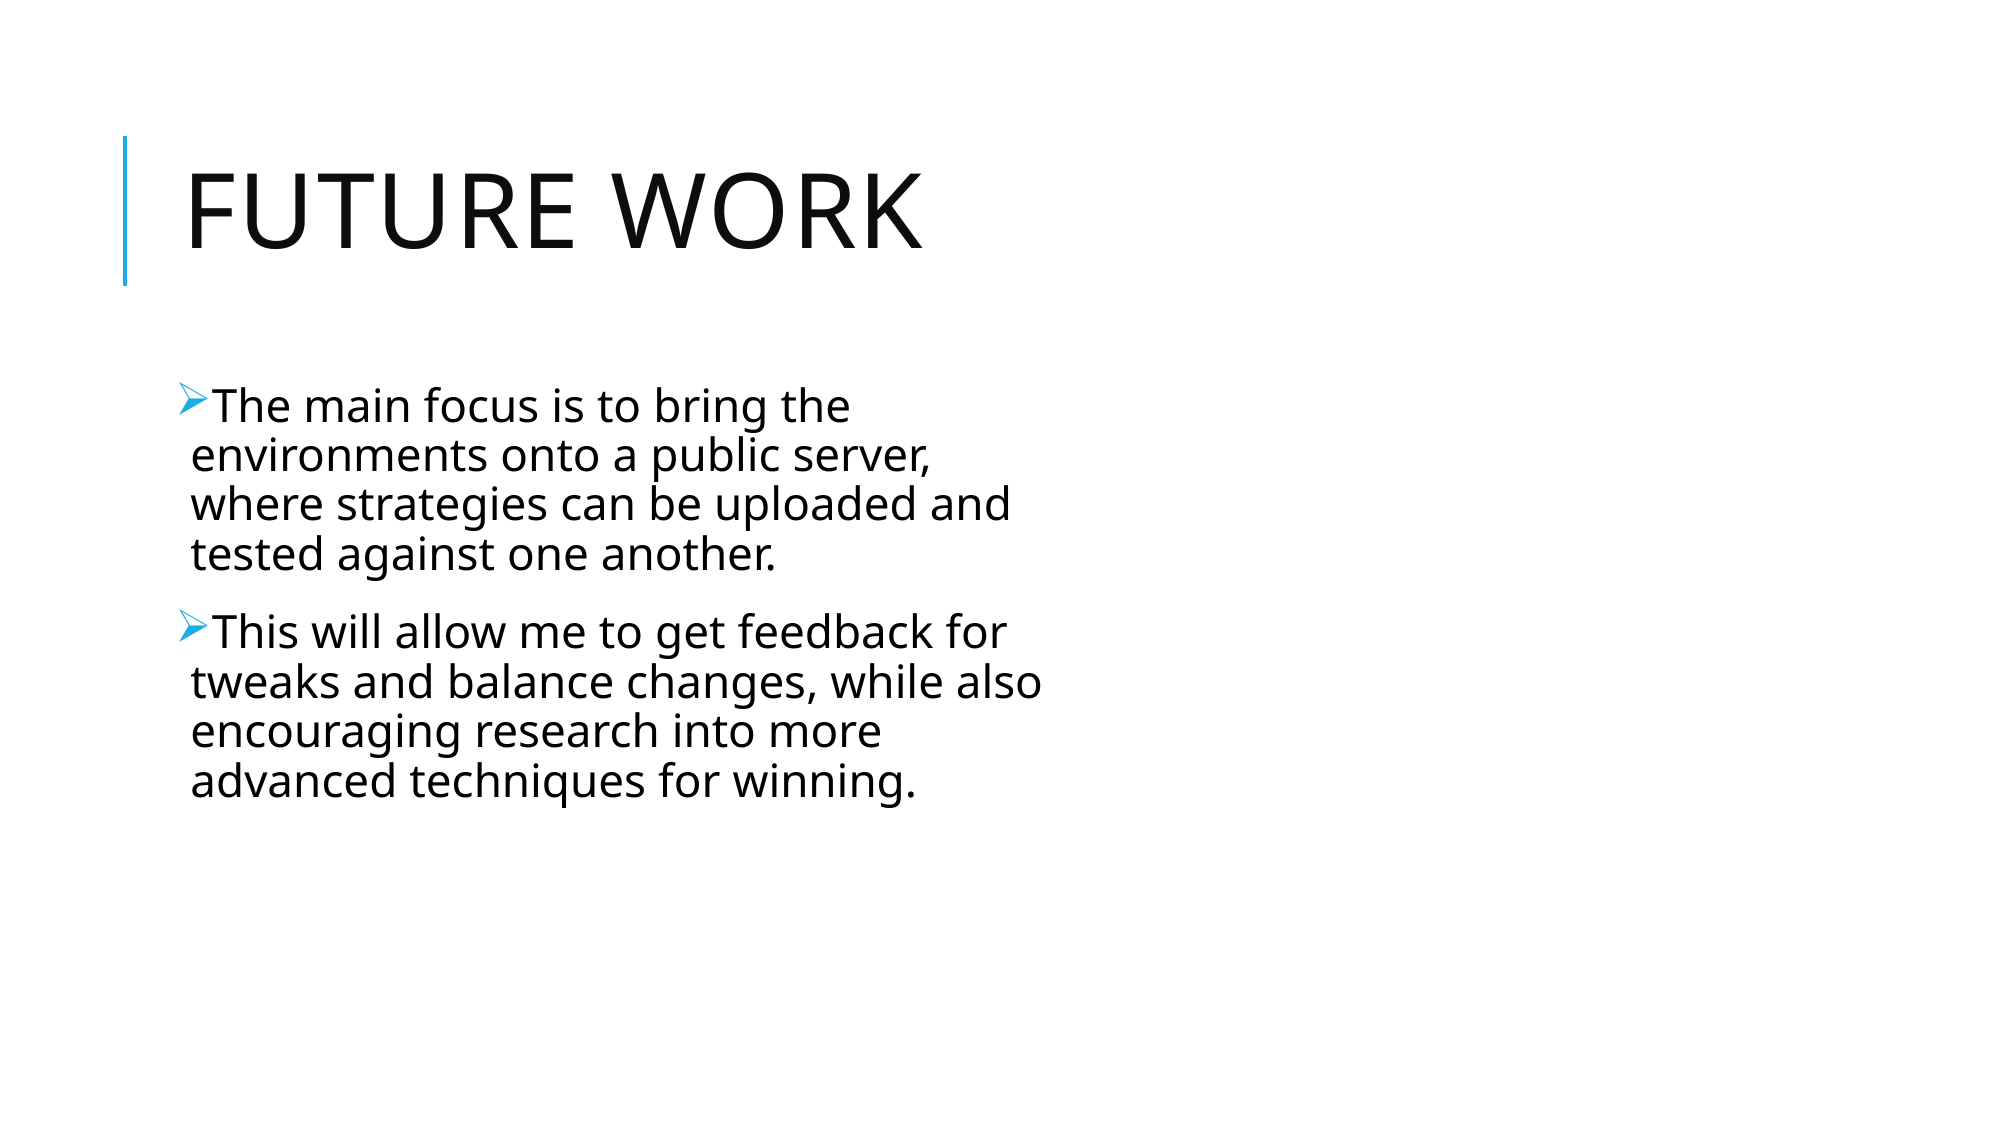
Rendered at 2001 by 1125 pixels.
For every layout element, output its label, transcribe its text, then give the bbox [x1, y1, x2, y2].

list The main focus is to bring the environments onto a public server, where strategies can be uploaded and tested against one another. This will allow me to get feedback for tweaks and balance changes, while also encouraging research into more advanced techniques for winning. [168, 375, 1081, 1035]
title Future work [168, 96, 1763, 342]
